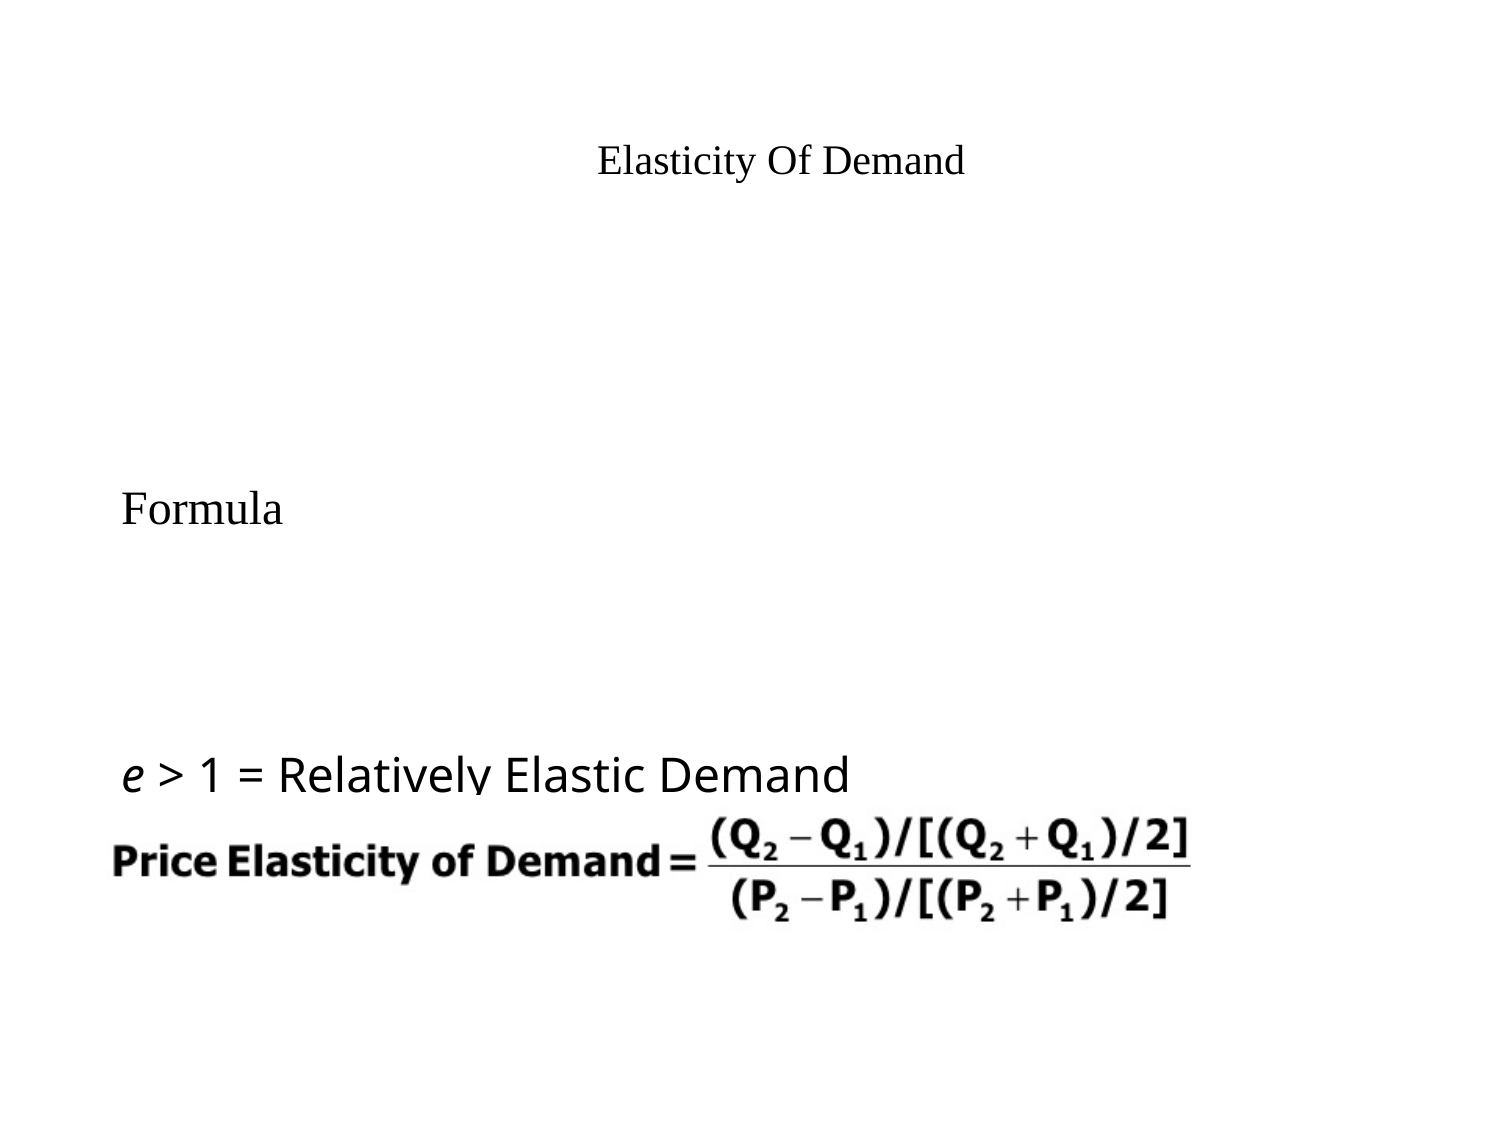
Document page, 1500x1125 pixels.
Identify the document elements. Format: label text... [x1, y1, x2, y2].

title Elasticity Of Demand [225, 125, 1338, 242]
subtitle Formula e > 1 = Relatively Elastic Demand e < 1 = Relatively Inelastic Demand e = 1 = Unitary Elastic [106, 200, 1294, 950]
picture [105, 794, 1216, 951]
